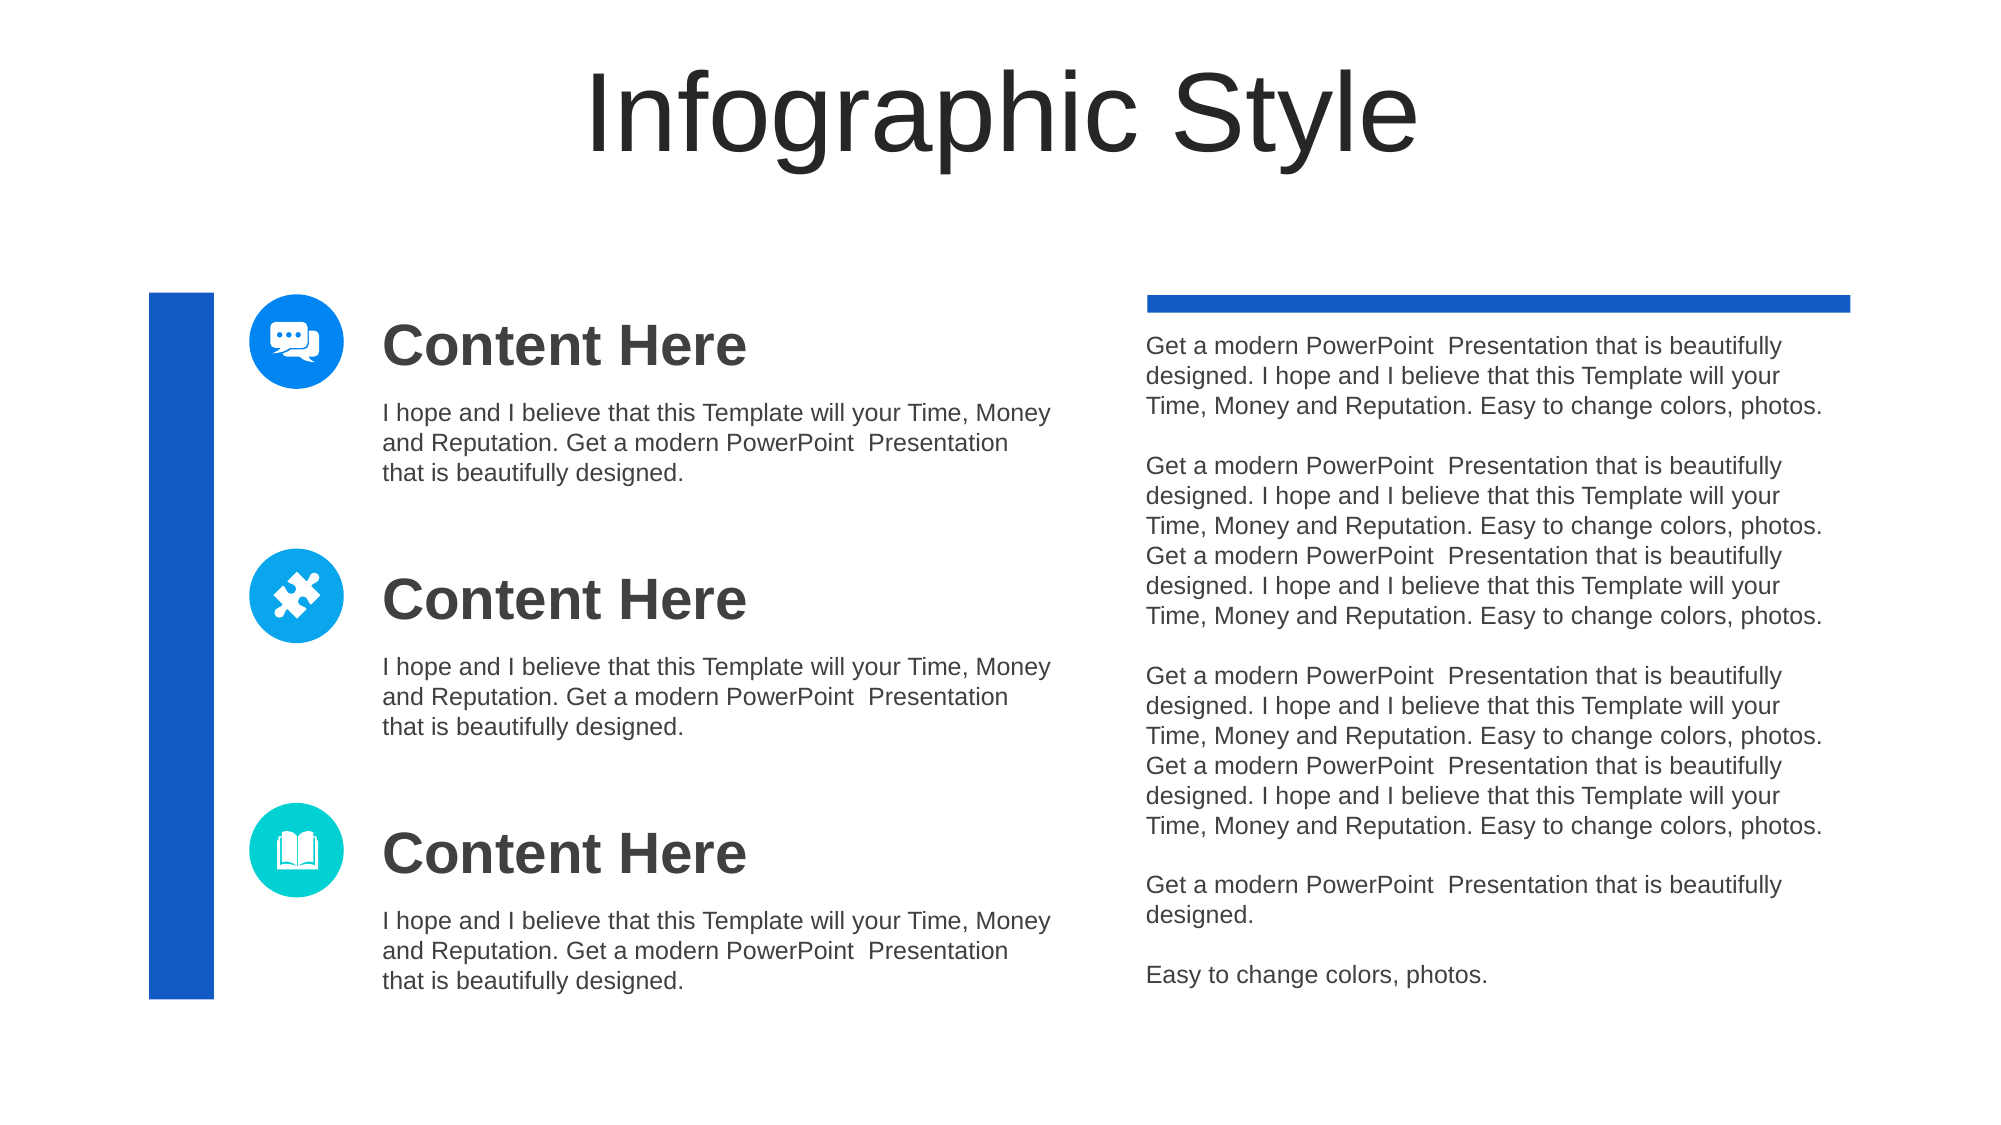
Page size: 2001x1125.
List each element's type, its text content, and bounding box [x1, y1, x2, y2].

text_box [367, 298, 1072, 495]
text_box [248, 801, 345, 899]
text_box [276, 829, 320, 871]
text_box [148, 292, 215, 1000]
list Infographic Style [53, 55, 1952, 175]
text_box [1146, 294, 1851, 314]
text_box Get a modern PowerPoint Presentation that is beautifully designed. I hope and I believe that this Template will your Time, Money and Reputation. Easy to change colors, photos. Get a modern PowerPoint Presentation that is beautifully designed. I hope and I believe that this Template will your Time, Money and Reputation. Easy to change colors, photos. Get a modern PowerPoint Presentation that is beautifully designed. I hope and I believe that this Template will your Time, Money and Reputation. Easy to change colors, photos. Get a modern PowerPoint Presentation that is beautifully designed. I hope and I believe that this Template will your Time, Money and Reputation. Easy to change colors, photos. Get a modern PowerPoint Presentation that is beautifully designed. I hope and I believe that this Template will your Time, Money and Reputation. Easy to change colors, photos. Get a modern PowerPoint Presentation that is beautifully designed. Easy to change colors, photos. [1131, 322, 1855, 997]
text_box [248, 547, 345, 645]
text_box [367, 807, 1072, 1004]
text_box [367, 552, 1072, 750]
text_box [272, 570, 322, 621]
text_box [248, 293, 345, 390]
text_box [269, 320, 321, 363]
